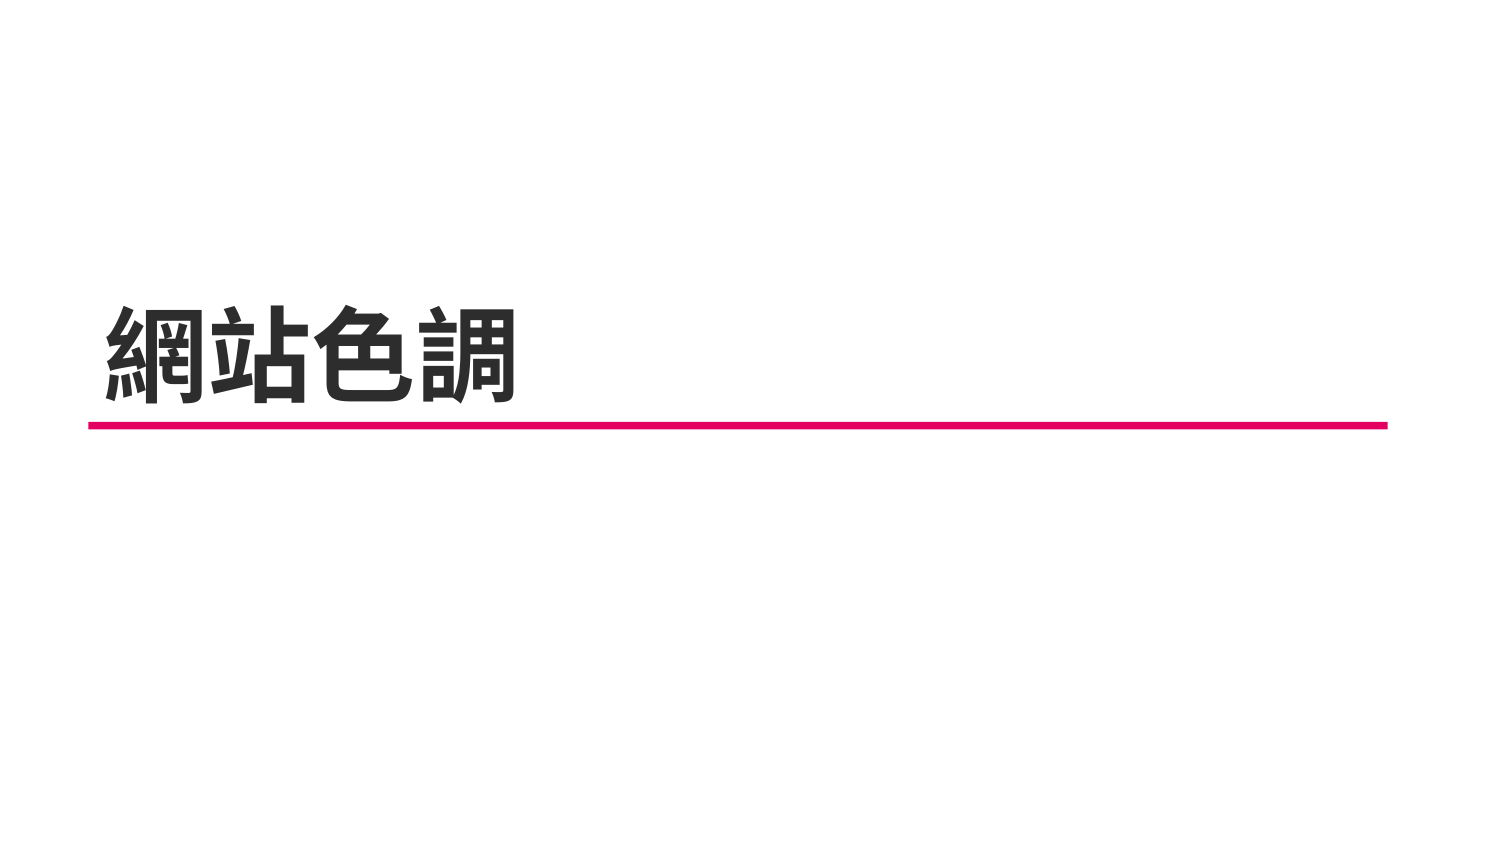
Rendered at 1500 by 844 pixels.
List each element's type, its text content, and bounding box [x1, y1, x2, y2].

title 網站色調 [88, 262, 727, 443]
